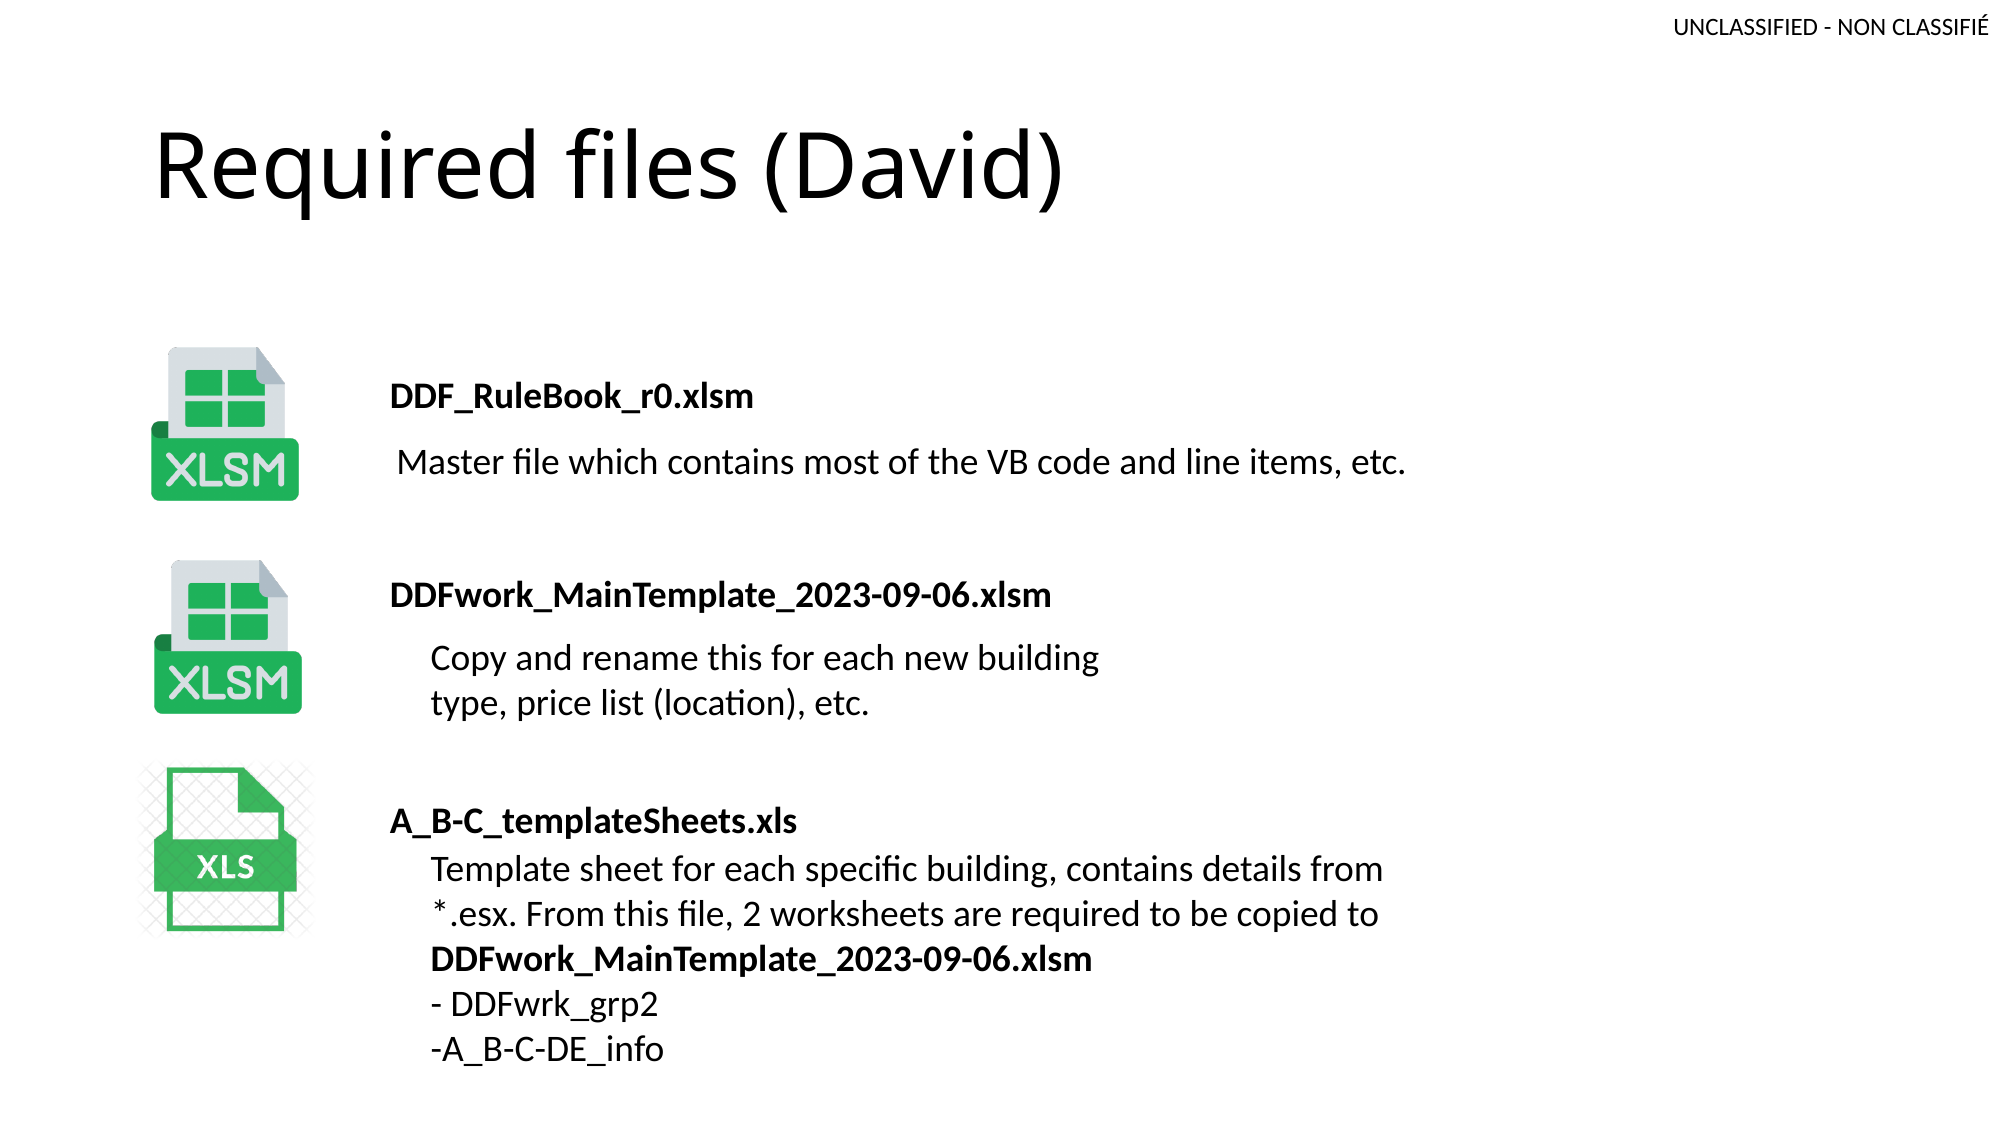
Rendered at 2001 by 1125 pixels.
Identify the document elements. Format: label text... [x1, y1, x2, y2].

text_box DDF_RuleBook_r0.xlsm [375, 363, 1376, 424]
picture [137, 546, 319, 728]
text_box Copy and rename this for each new building type, price list (location), etc. [415, 625, 1193, 731]
picture [134, 758, 316, 940]
picture [134, 333, 316, 515]
text_box Master file which contains most of the VB code and line items, etc. [381, 429, 1432, 489]
title Required files (David) [137, 59, 1863, 278]
text_box Template sheet for each specific building, contains details from *.esx. From this file, 2 worksheets are required to be copied to DDFwork_MainTemplate_2023-09-06.xlsm - DDFwrk_grp2 -A_B-C-DE_info [415, 836, 1416, 1077]
text_box DDFwork_MainTemplate_2023-09-06.xlsm [375, 562, 1152, 623]
text_box A_B-C_templateSheets.xls [375, 788, 1376, 849]
